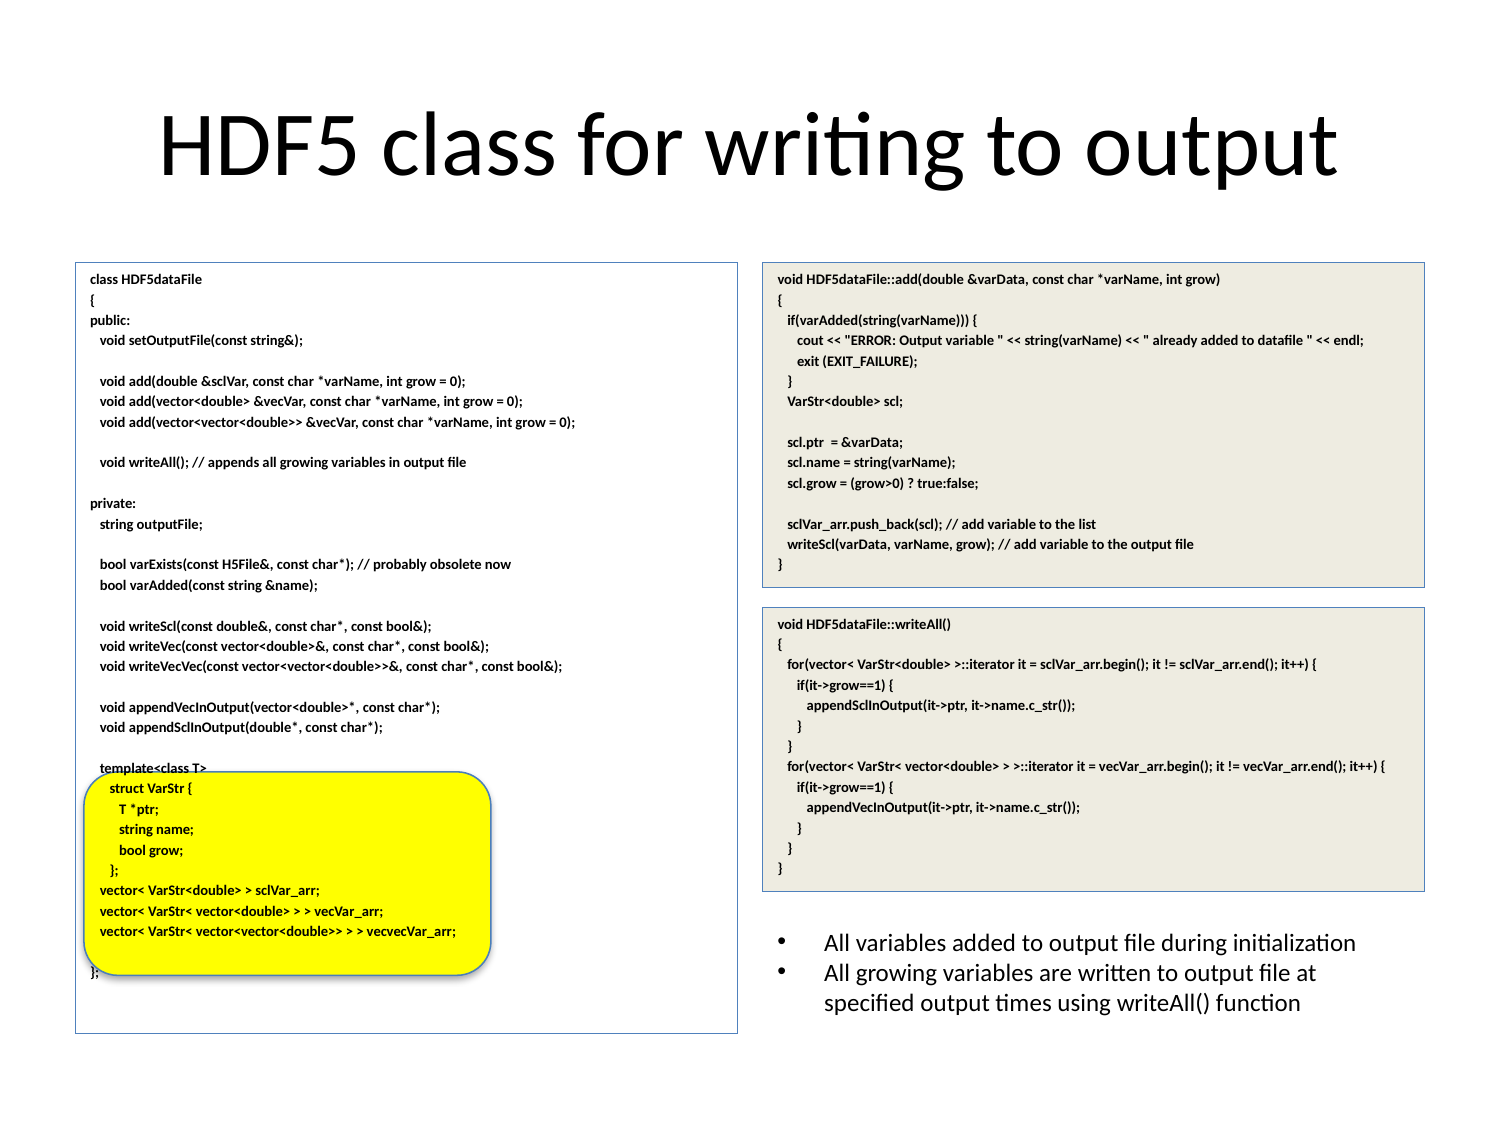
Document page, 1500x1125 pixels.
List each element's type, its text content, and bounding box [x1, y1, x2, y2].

title HDF5 class for writing to output [75, 45, 1425, 233]
list void HDF5dataFile::add(double &varData, const char *varName, int grow) { if(varAdded(string(varName))) { cout << "ERROR: Output variable " << string(varName) << " already added to datafile " << endl; exit (EXIT_FAILURE); } VarStr<double> scl; scl.ptr = &varData; scl.name = string(varName); scl.grow = (grow>0) ? true:false; sclVar_arr.push_back(scl); // add variable to the list writeScl(varData, varName, grow); // add variable to the output file } [762, 262, 1425, 588]
text_box void HDF5dataFile::writeAll() { for(vector< VarStr<double> >::iterator it = sclVar_arr.begin(); it != sclVar_arr.end(); it++) { if(it->grow==1) { appendSclInOutput(it->ptr, it->name.c_str()); } } for(vector< VarStr< vector<double> > >::iterator it = vecVar_arr.begin(); it != vecVar_arr.end(); it++) { if(it->grow==1) { appendVecInOutput(it->ptr, it->name.c_str()); } } } [762, 607, 1425, 892]
list class HDF5dataFile { public: void setOutputFile(const string&); void add(double &sclVar, const char *varName, int grow = 0); void add(vector<double> &vecVar, const char *varName, int grow = 0); void add(vector<vector<double>> &vecVar, const char *varName, int grow = 0); void writeAll(); // appends all growing variables in output file private: string outputFile; bool varExists(const H5File&, const char*); // probably obsolete now bool varAdded(const string &name); void writeScl(const double&, const char*, const bool&); void writeVec(const vector<double>&, const char*, const bool&); void writeVecVec(const vector<vector<double>>&, const char*, const bool&); void appendVecInOutput(vector<double>*, const char*); void appendSclInOutput(double*, const char*); template<class T> struct VarStr { T *ptr; string name; bool grow; }; vector< VarStr<double> > sclVar_arr; vector< VarStr< vector<double> > > vecVar_arr; vector< VarStr< vector<vector<double>> > > vecvecVar_arr; }; [75, 262, 738, 1034]
text_box All variables added to output file during initialization All growing variables are written to output file at specified output times using writeAll() function [762, 918, 1425, 1024]
